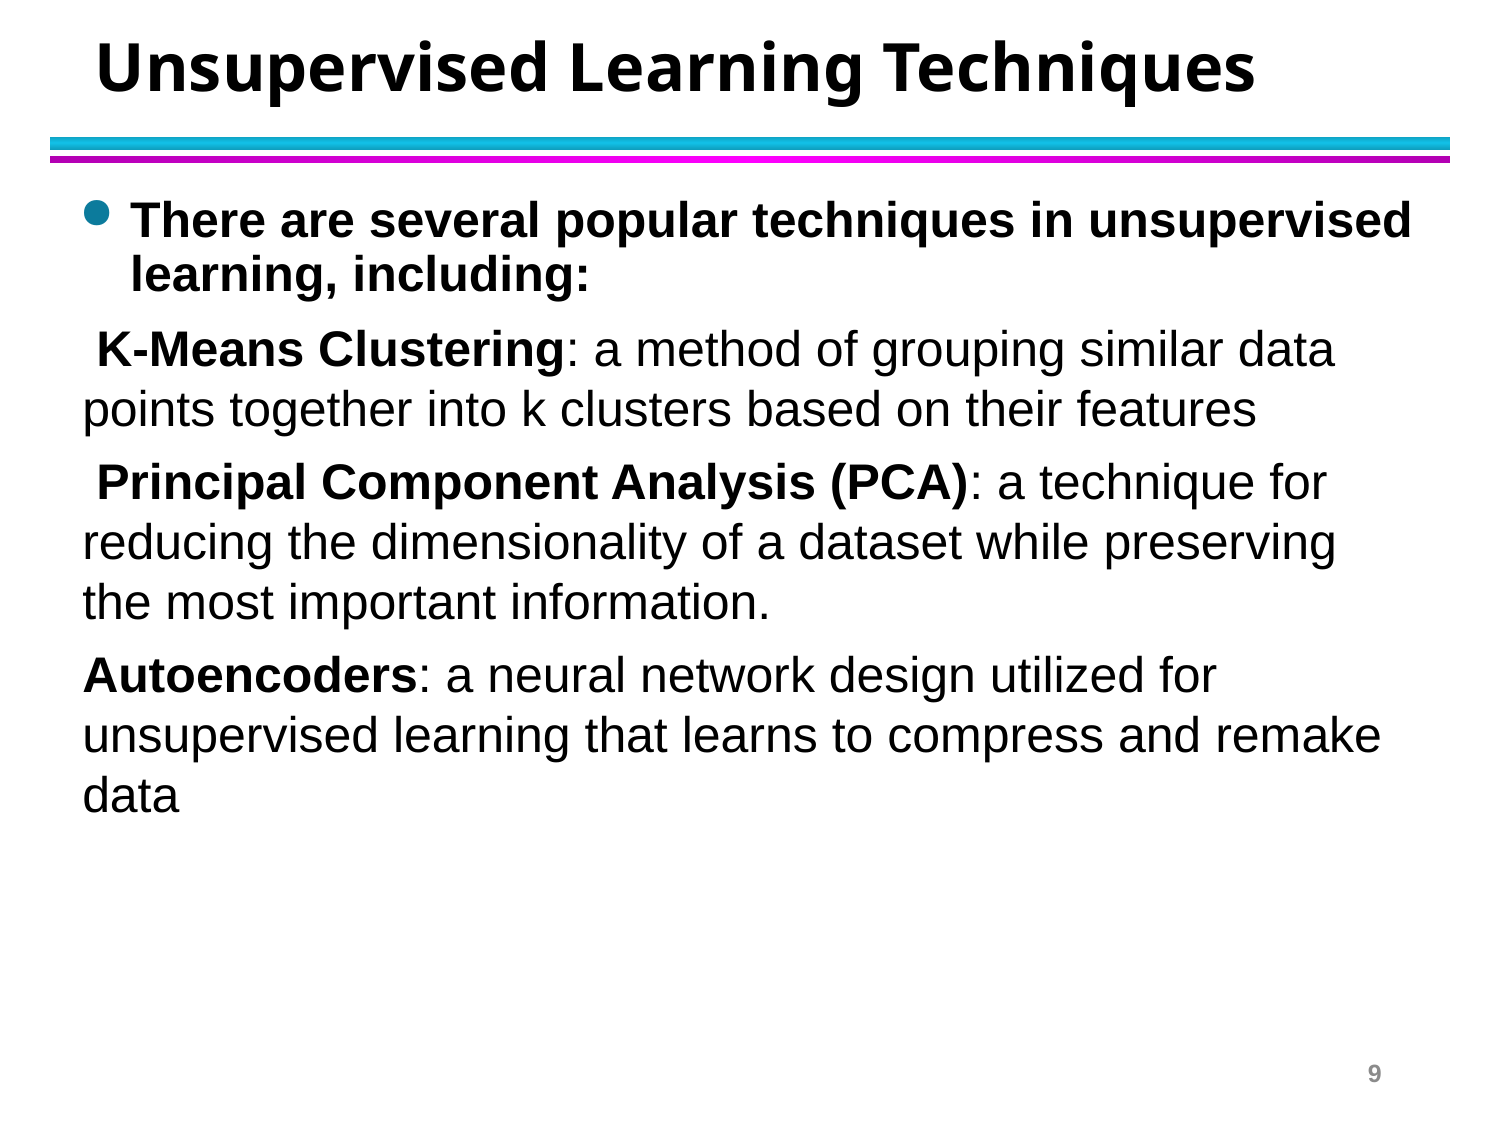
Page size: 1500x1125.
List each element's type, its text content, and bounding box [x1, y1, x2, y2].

title Unsupervised Learning Techniques [62, 24, 1421, 113]
list There are several popular techniques in unsupervised learning, including: K-Means Clustering: a method of grouping similar data points together into k clusters based on their features Principal Component Analysis (PCA): a technique for reducing the dimensionality of a dataset while preserving the most important information. Autoencoders: a neural network design utilized for unsupervised learning that learns to compress and remake data [67, 187, 1432, 1038]
slide_number 9 [1059, 1042, 1397, 1103]
